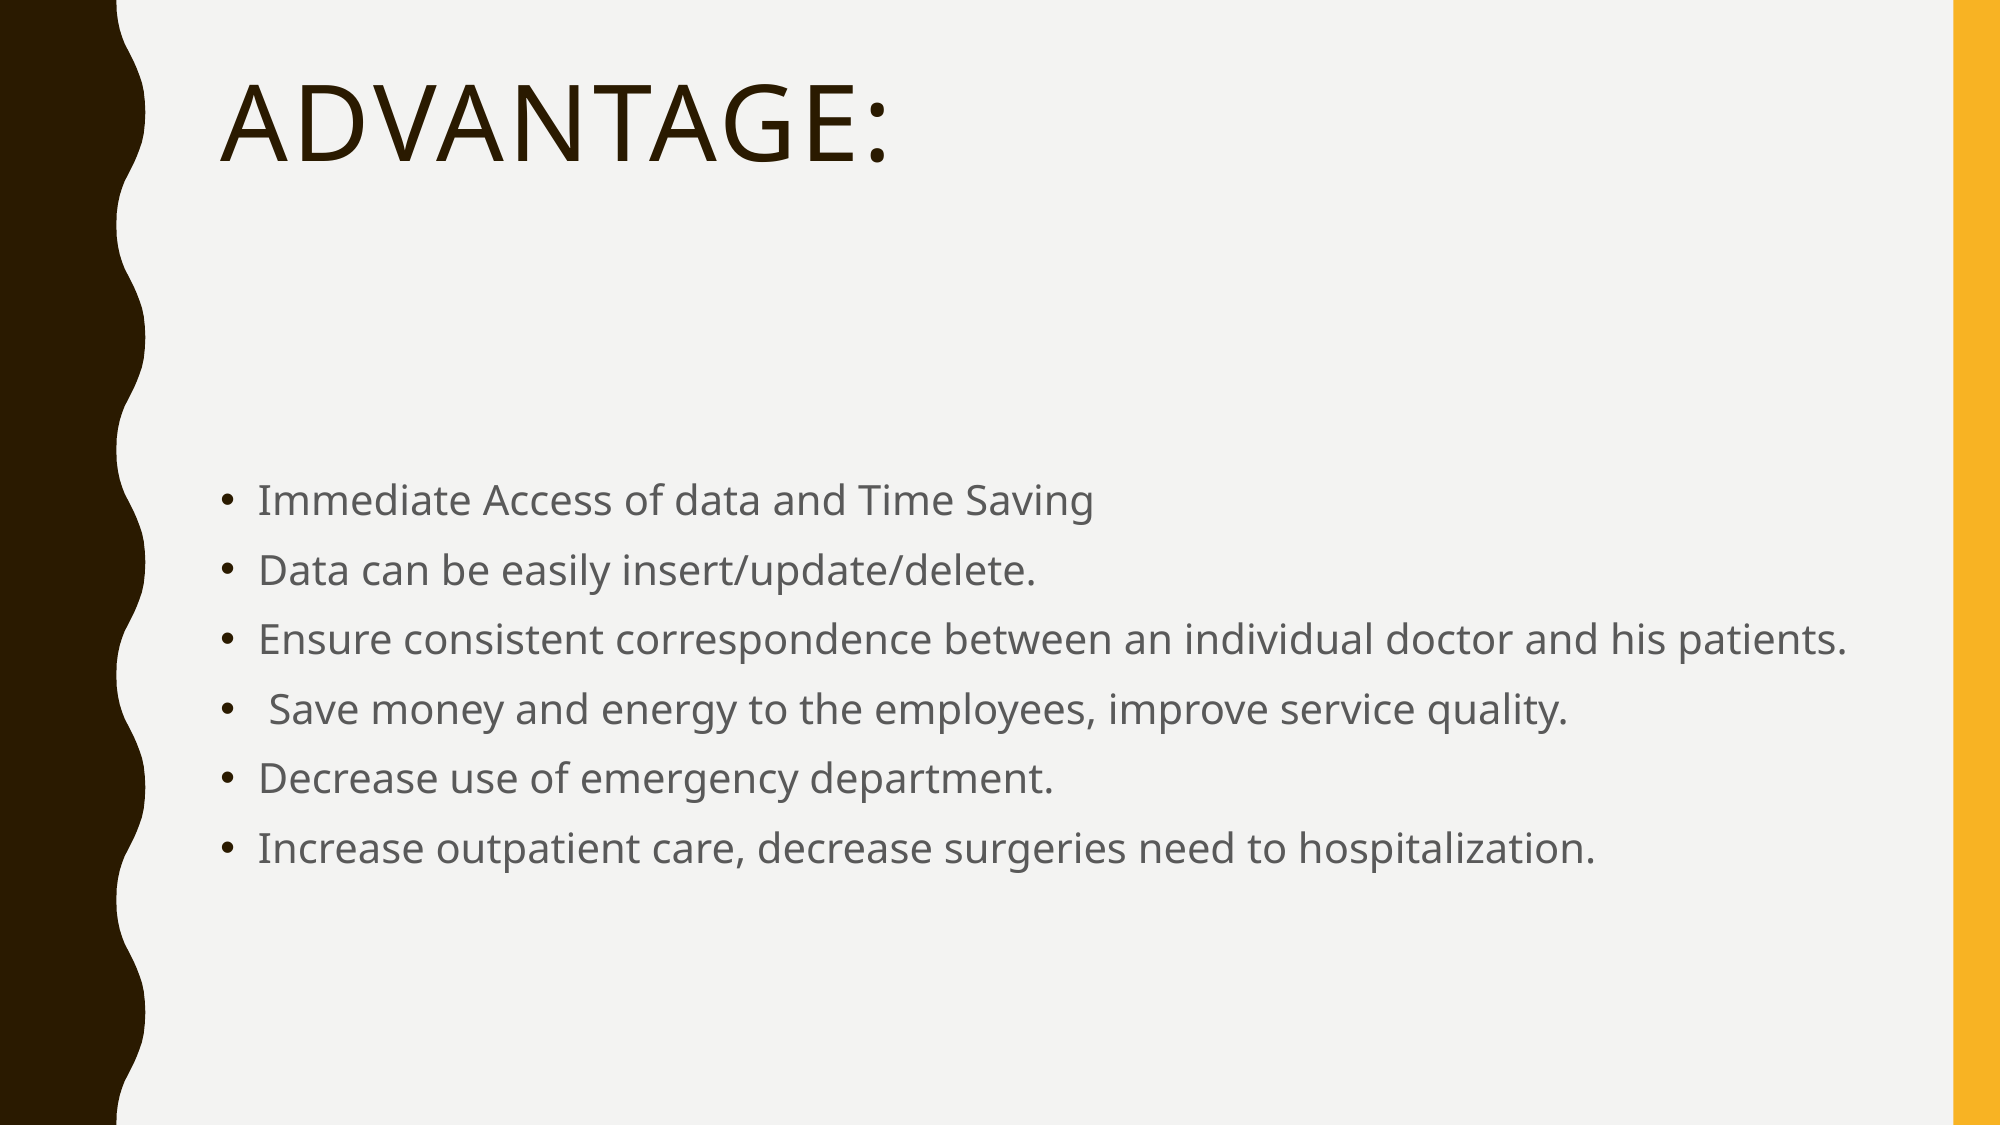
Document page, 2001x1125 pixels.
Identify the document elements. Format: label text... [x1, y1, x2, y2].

list Immediate Access of data and Time Saving Data can be easily insert/update/delete. Ensure consistent correspondence between an individual doctor and his patients. Save money and energy to the employees, improve service quality. Decrease use of emergency department. Increase outpatient care, decrease surgeries need to hospitalization. [205, 327, 1875, 1008]
title Advantage: [205, 62, 1875, 233]
